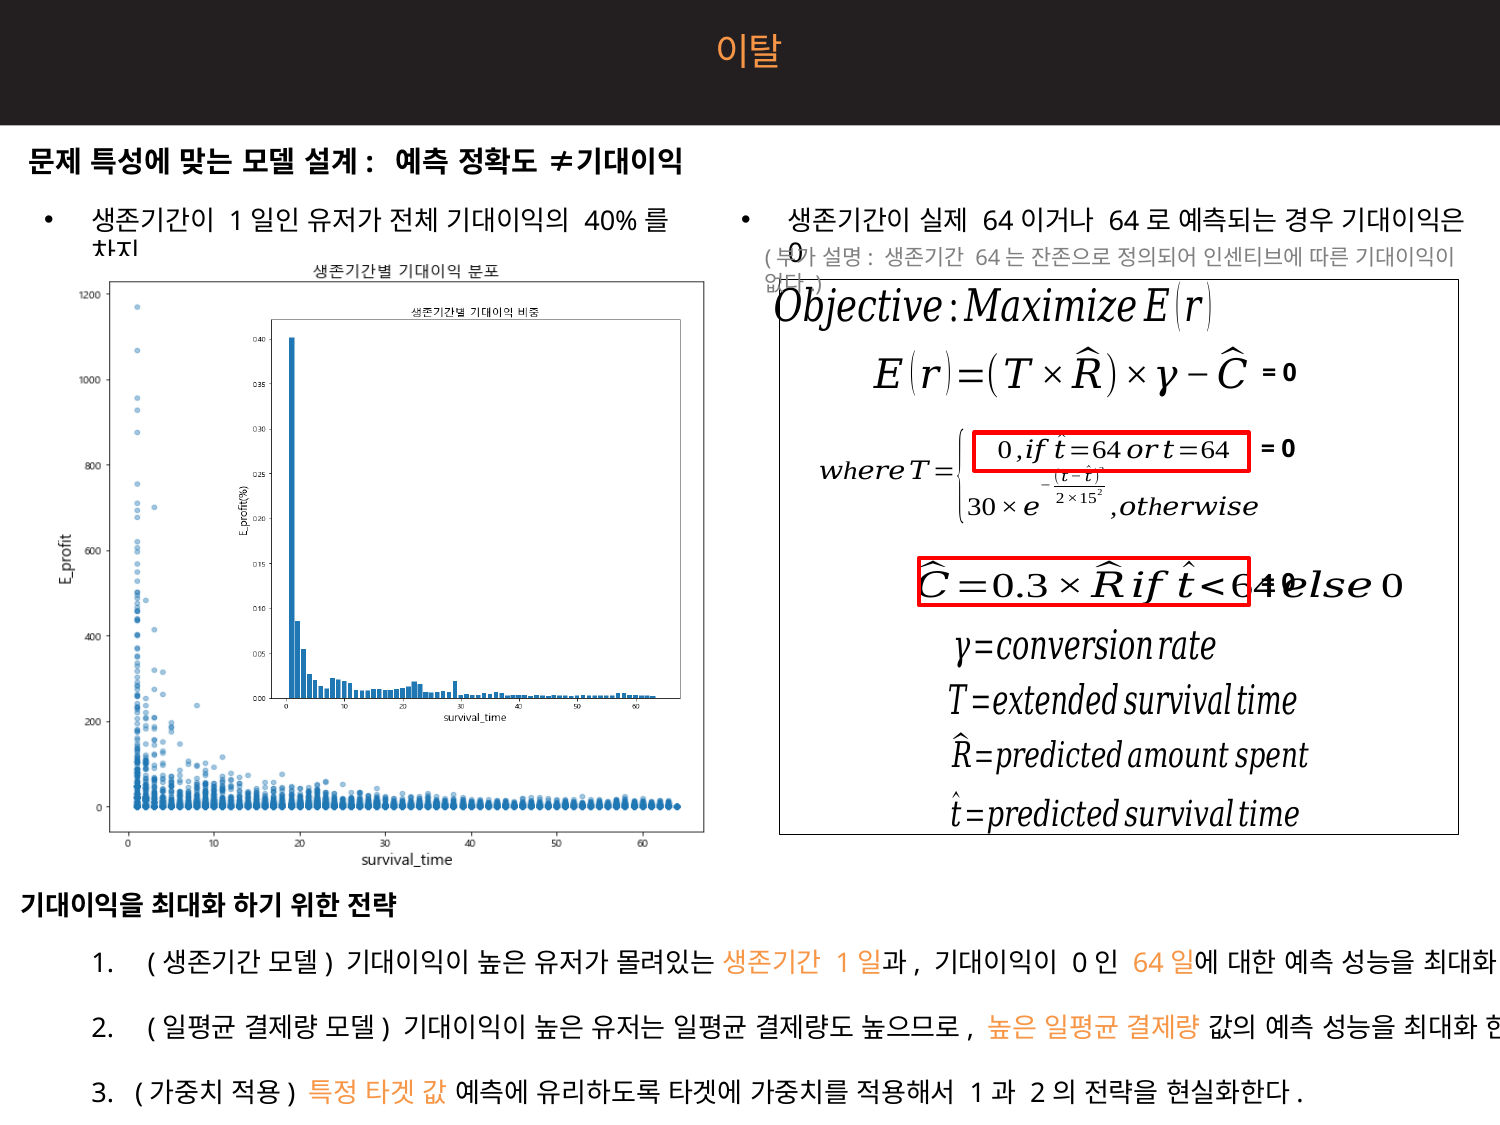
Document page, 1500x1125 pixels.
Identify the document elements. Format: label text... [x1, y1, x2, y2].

text_box = 0 [1247, 348, 1355, 394]
text_box [777, 304, 1461, 836]
text_box 유저 이탈 예측 Lineage [478, 0, 1022, 135]
text_box [972, 430, 1251, 473]
text_box [0, 0, 478, 127]
text_box = 0 [1246, 559, 1354, 604]
text_box [1022, 0, 1500, 127]
text_box = 0 [1246, 425, 1354, 470]
text_box 문제 특성에 맞는 모델 설계: 예측 정확도 ≠기대이익 [13, 135, 872, 186]
picture [41, 255, 715, 874]
text_box 생존기간이 실제 64이거나 64로 예측되는 경우 기대이익은 0 [726, 195, 1489, 276]
text_box (생존기간 모델) 기대이익이 높은 유저가 몰려있는 생존기간 1일과, 기대이익이 0인 64일에 대한 예측 성능을 최대화 한다. (일평균 결제량 모델) 기대이익이 높은 유저는 일평균 결제량도 높으므로, 높은 일평균 결제량 값의 예측 성능을 최대화 한다. 3. (가중치 적용) 특정 타겟 값 예측에 유리하도록 타겟에 가중치를 적용해서 1과 2의 전략을 현실화한다. [76, 938, 1500, 1116]
text_box [917, 556, 1251, 607]
text_box 생존기간이 1일인 유저가 전체 기대이익의 40%를 차지 [29, 195, 726, 276]
text_box 기대이익을 최대화 하기 위한 전략 [5, 880, 561, 928]
text_box (부가 설명: 생존기간 64는 잔존으로 정의되어 인센티브에 따른 기대이익이 없다.) [749, 236, 1500, 304]
